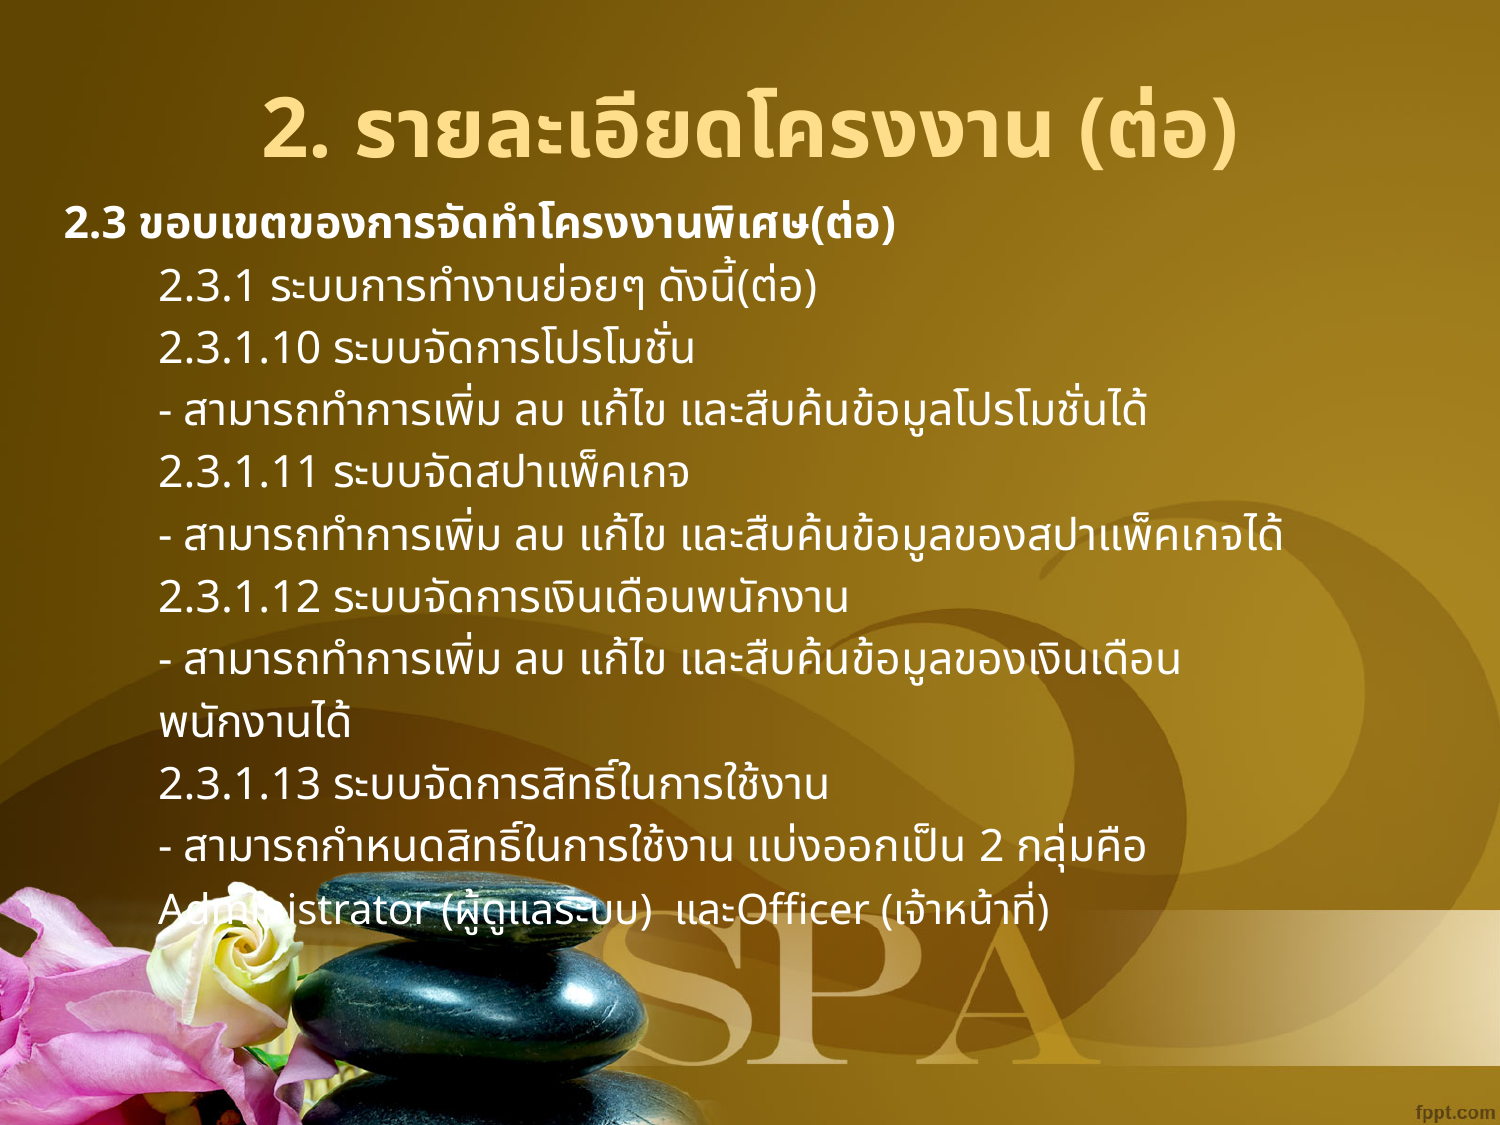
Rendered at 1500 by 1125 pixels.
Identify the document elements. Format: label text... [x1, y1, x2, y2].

title 2. รายละเอียดโครงงาน (ต่อ) [75, 86, 1425, 162]
picture [0, 0, 1500, 1125]
list 2.3 ขอบเขตของการจัดทำโครงงานพิเศษ(ต่อ) 2.3.1 ระบบการทำงานย่อยๆ ดังนี้(ต่อ) 2.3.1.10 ระบบจัดการโปรโมชั่น - สามารถทำการเพิ่ม ลบ แก้ไข และสืบค้นข้อมูลโปรโมชั่นได้ 2.3.1.11 ระบบจัดสปาแพ็คเกจ - สามารถทำการเพิ่ม ลบ แก้ไข และสืบค้นข้อมูลของสปาแพ็คเกจได้ 2.3.1.12 ระบบจัดการเงินเดือนพนักงาน - สามารถทำการเพิ่ม ลบ แก้ไข และสืบค้นข้อมูลของเงินเดือน พนักงานได้ 2.3.1.13 ระบบจัดการสิทธิ์ในการใช้งาน - สามารถกำหนดสิทธิ์ในการใช้งาน แบ่งออกเป็น 2 กลุ่มคือ Administrator (ผู้ดูแลระบบ) และOfficer (เจ้าหน้าที่) [48, 186, 1477, 964]
